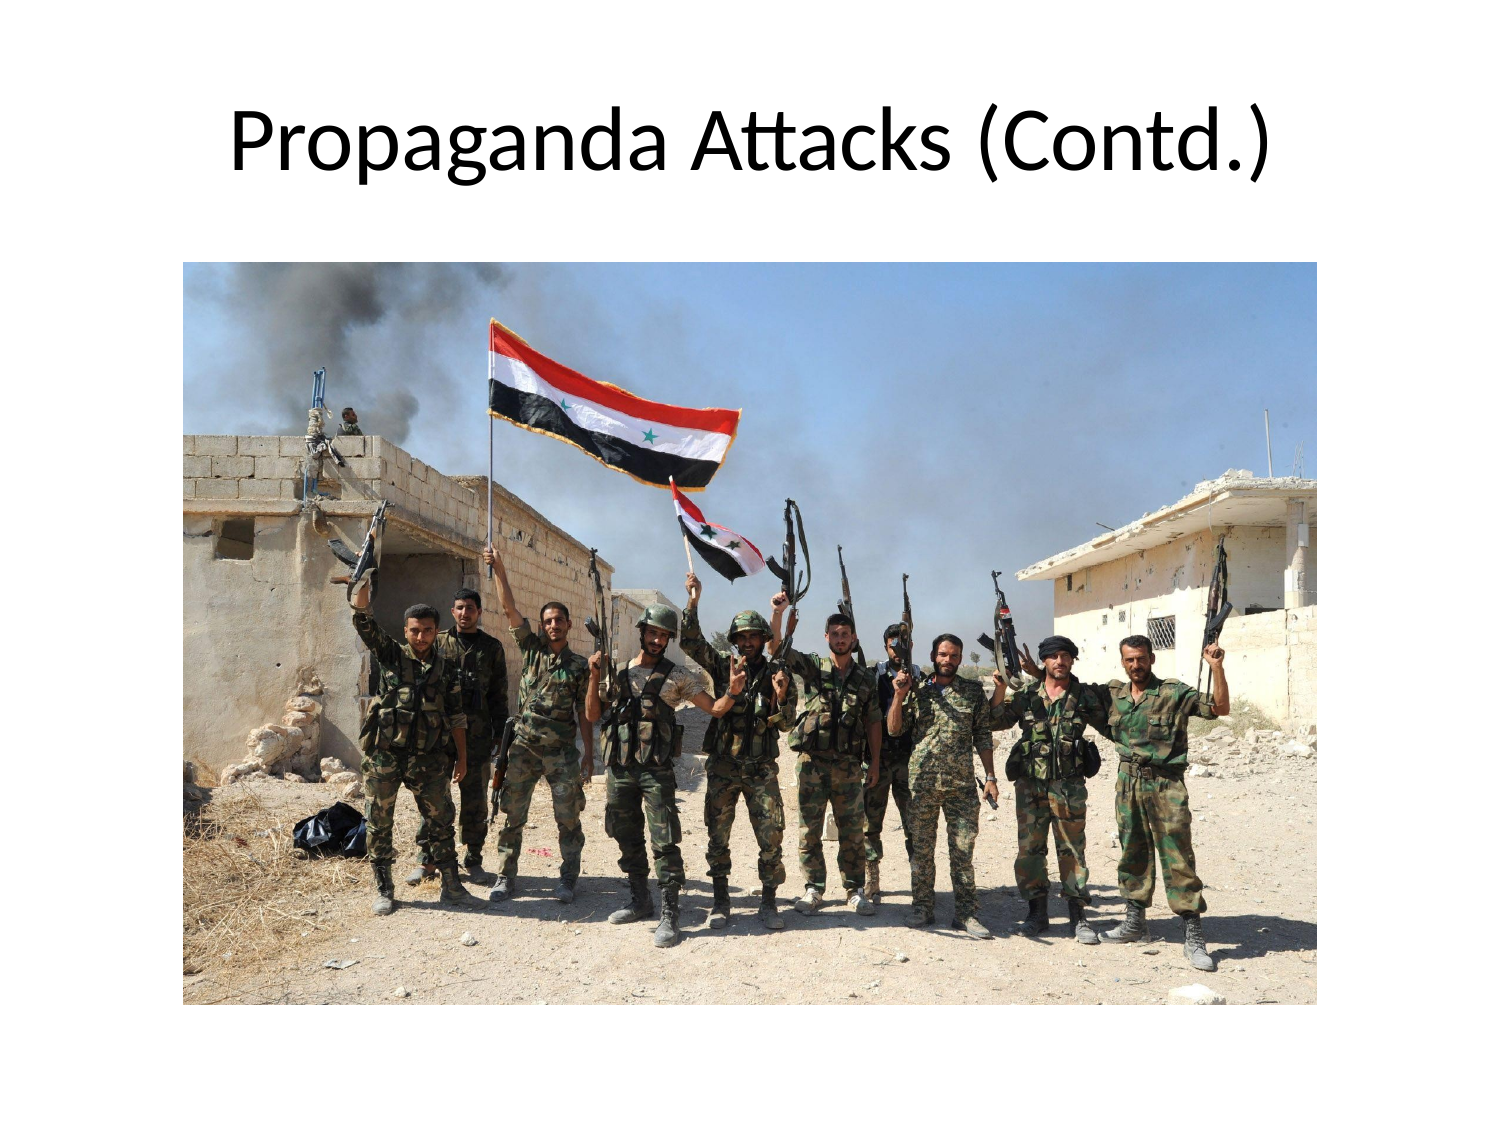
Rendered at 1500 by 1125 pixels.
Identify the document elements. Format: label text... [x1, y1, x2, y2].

title Propaganda Attacks (Contd.) [219, 37, 1281, 228]
picture [183, 262, 1317, 1006]
